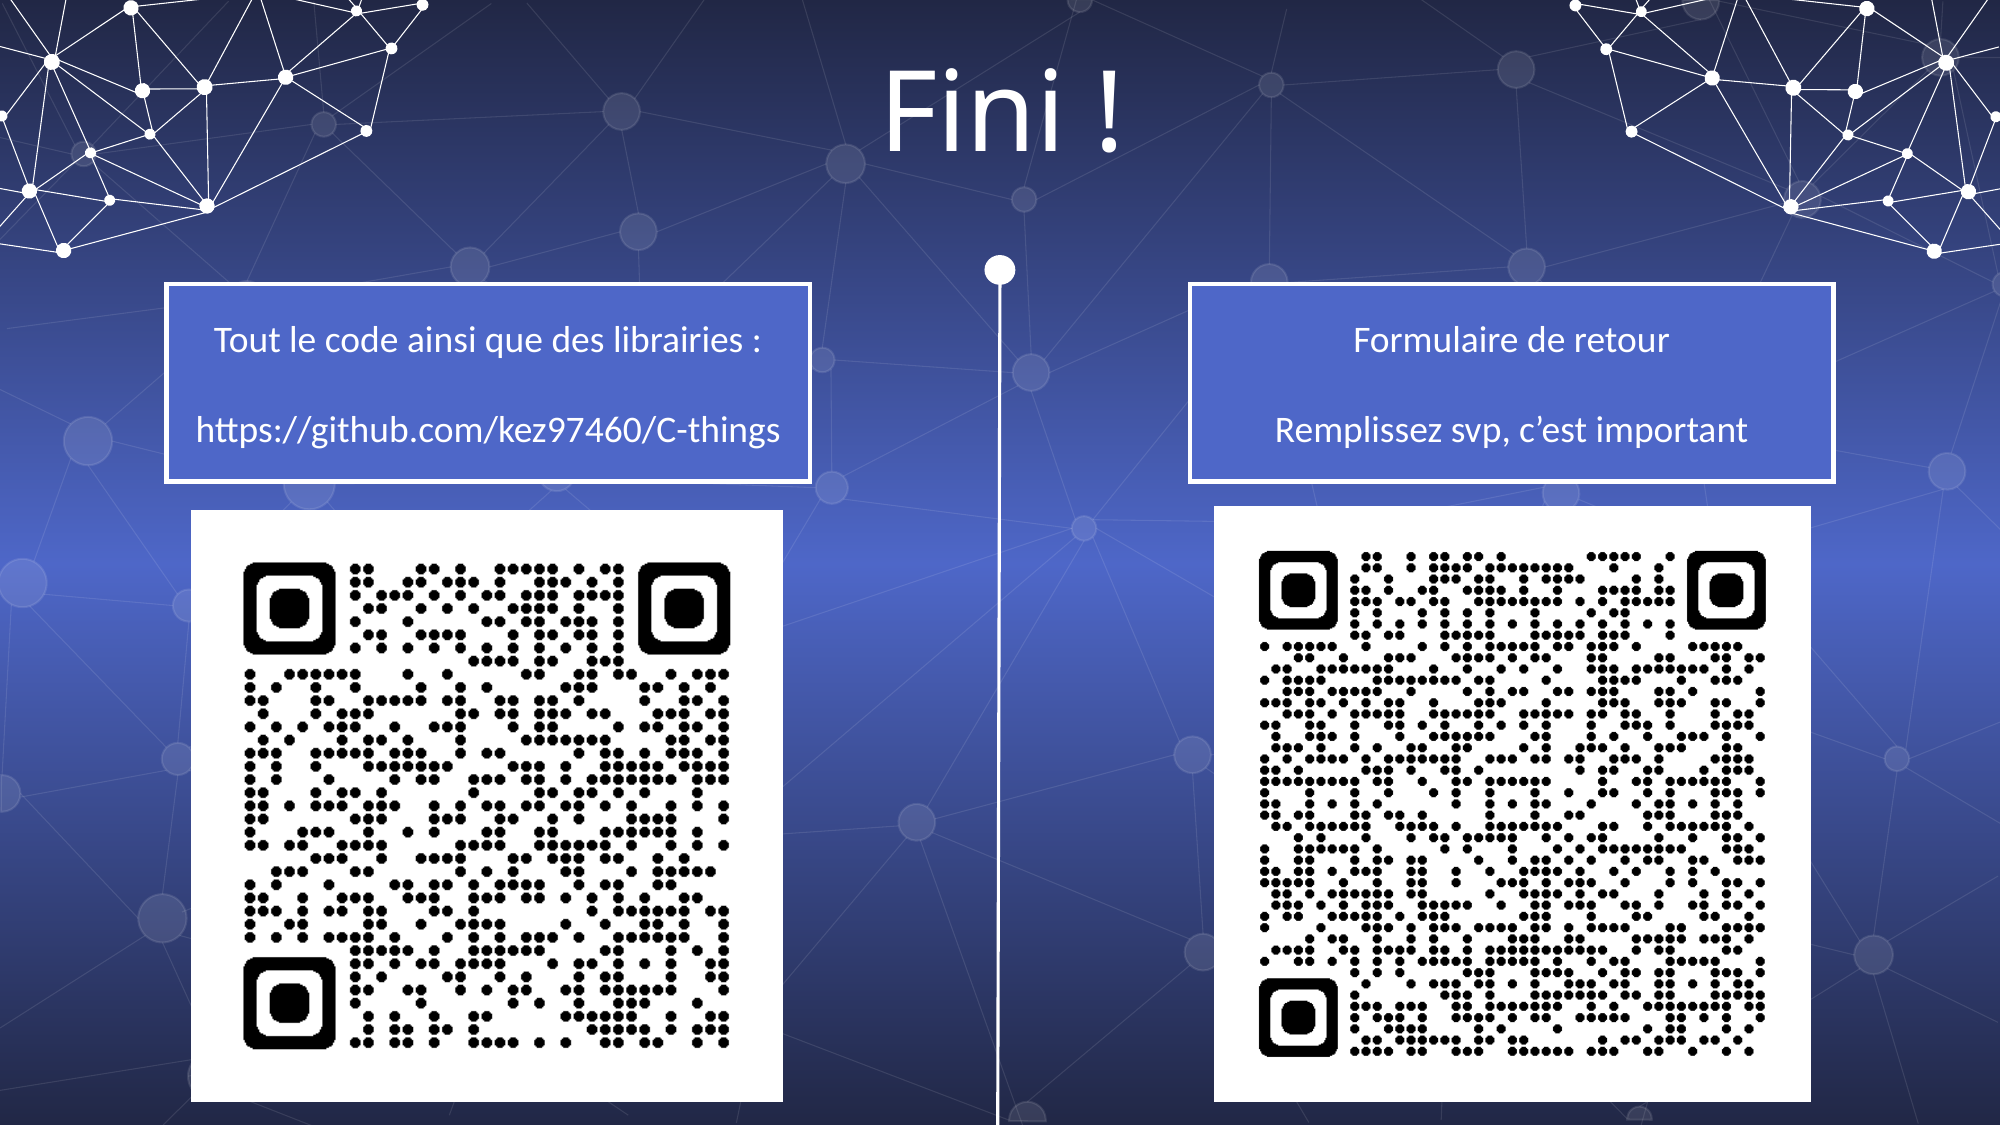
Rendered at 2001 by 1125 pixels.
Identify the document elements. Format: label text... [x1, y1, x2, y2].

list Fini ! [53, 55, 1952, 175]
text_box Formulaire de retour Remplissez svp, c’est important [1189, 283, 1835, 483]
picture [191, 510, 783, 1102]
picture [1214, 506, 1811, 1102]
text_box Tout le code ainsi que des librairies : https://github.com/kez97460/C-things [165, 283, 811, 483]
text_box [984, 255, 1016, 285]
